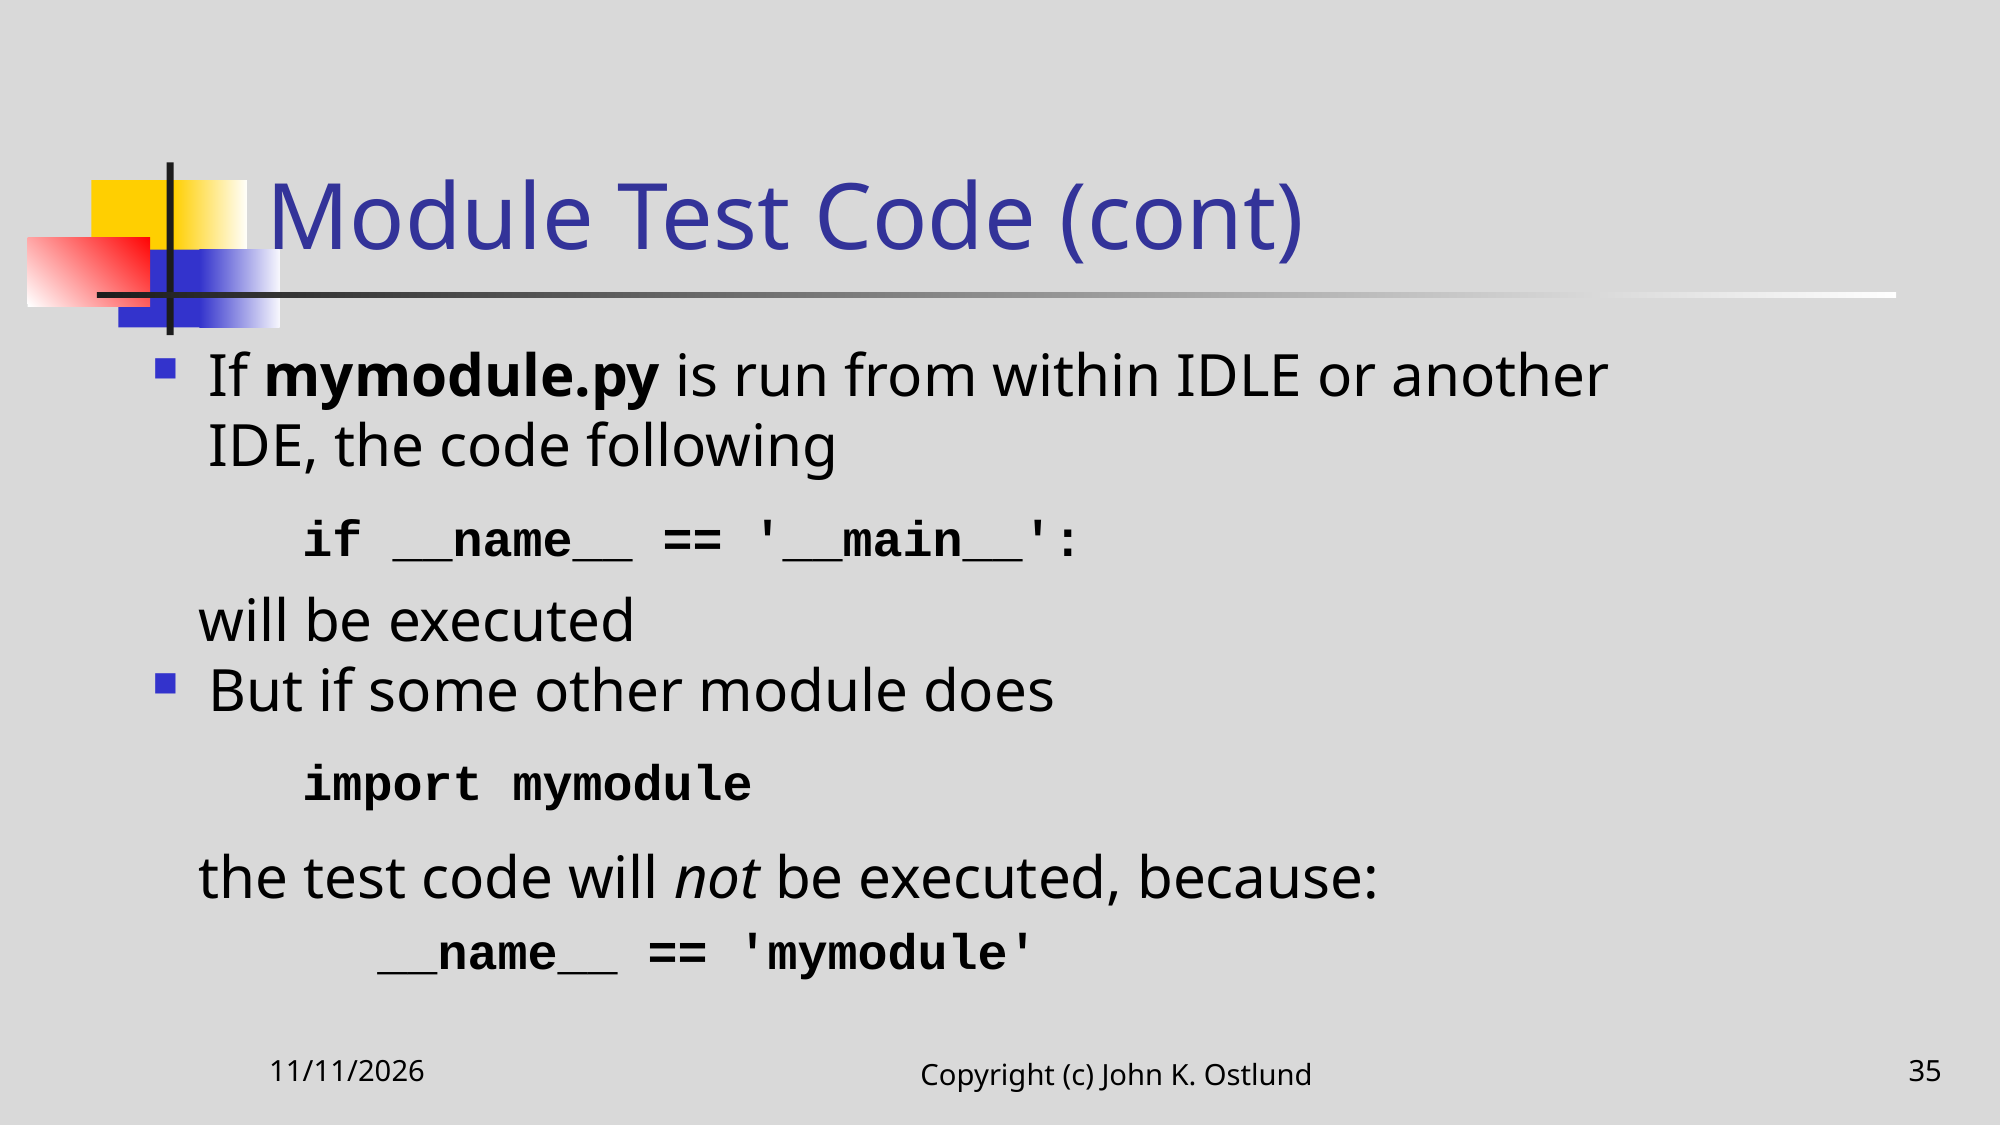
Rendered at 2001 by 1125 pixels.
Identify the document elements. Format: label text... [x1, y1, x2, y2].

title Module Test Code (cont) [251, 35, 1957, 275]
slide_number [253, 1023, 672, 1100]
slide_number 35 [1540, 1023, 1958, 1100]
list If mymodule.py is run from within IDLE or another IDE, the code following if __name__ == '__main__': will be executed But if some other module does import mymodule the test code will not be executed, because: __name__ == 'mymodule' [137, 331, 1719, 1006]
footer Copyright (c) John K. Ostlund [799, 1023, 1434, 1100]
